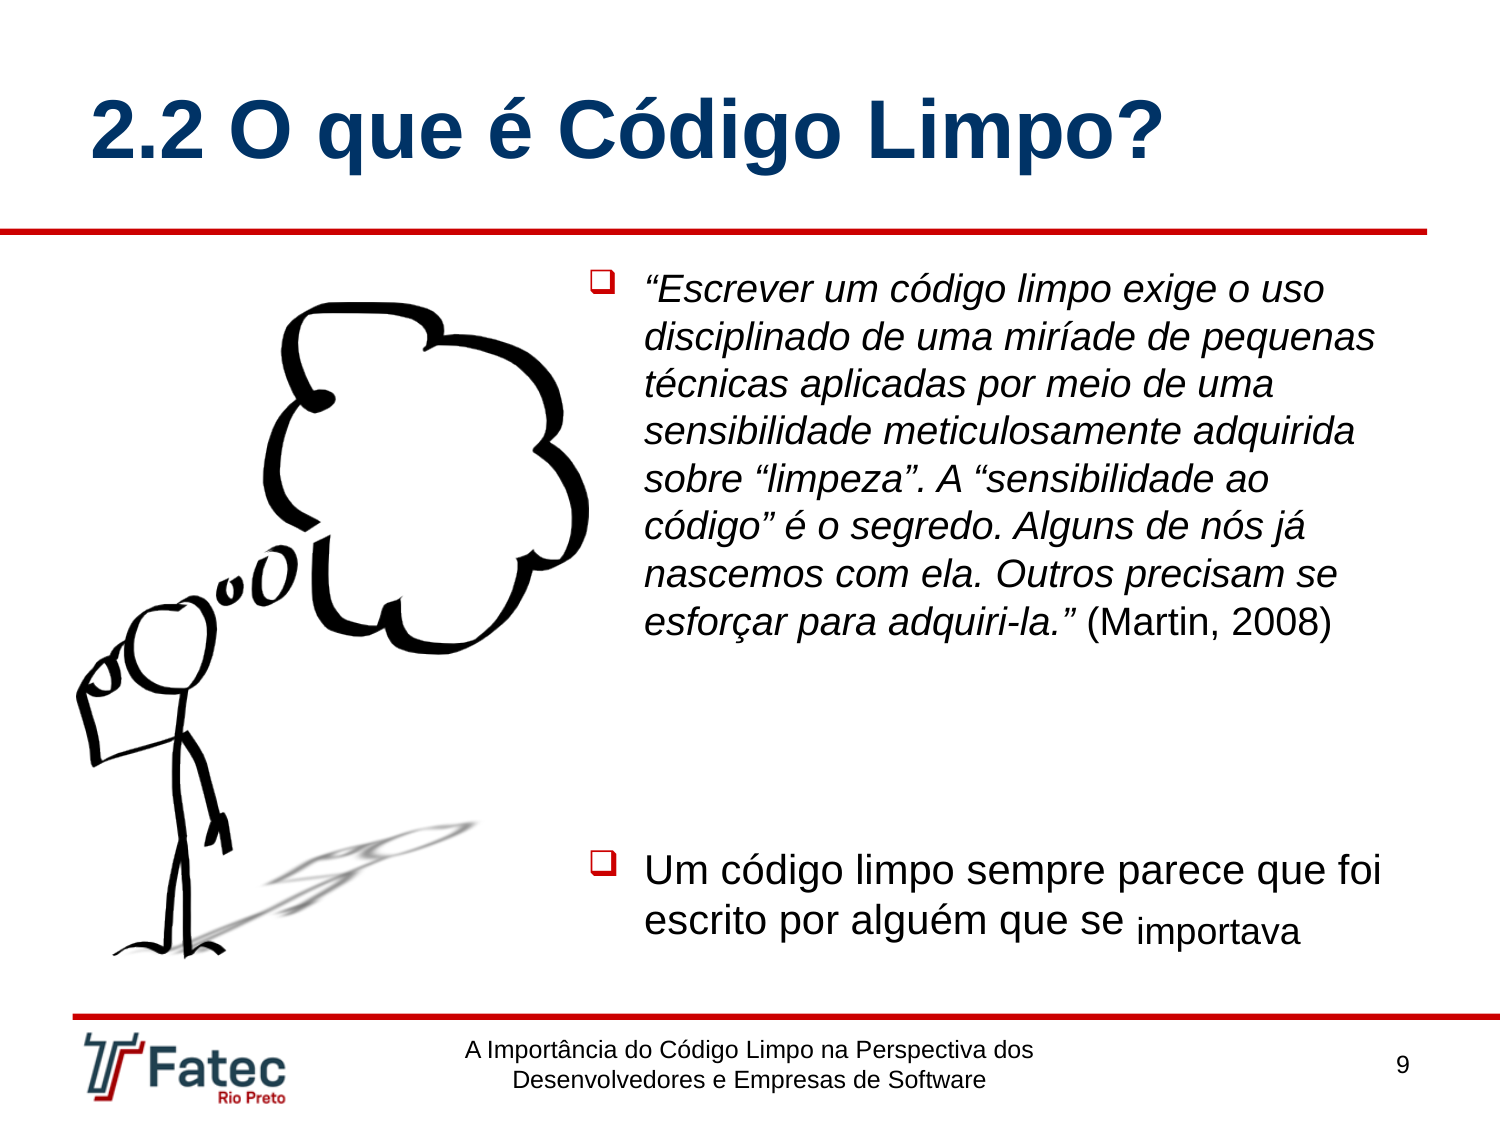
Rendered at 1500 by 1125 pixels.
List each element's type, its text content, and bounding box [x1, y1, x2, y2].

footer A Importância do Código Limpo na Perspectiva dos Desenvolvedores e Empresas de Software [442, 1024, 1058, 1103]
picture [76, 1029, 294, 1111]
text_box importava [1121, 899, 1316, 960]
list “Escrever um código limpo exige o uso disciplinado de uma miríade de pequenas técnicas aplicadas por meio de uma sensibilidade meticulosamente adquirida sobre “limpeza”. A “sensibilidade ao código” é o segredo. Alguns de nós já nascemos com ela. Outros precisam se esforçar para adquiri-la.” (Martin, 2008) Um código limpo sempre parece que foi escrito por alguém que se [572, 255, 1425, 998]
slide_number 9 [1074, 1024, 1426, 1103]
picture [76, 302, 590, 964]
title 2.2 O que é Código Limpo? [75, 31, 1425, 219]
